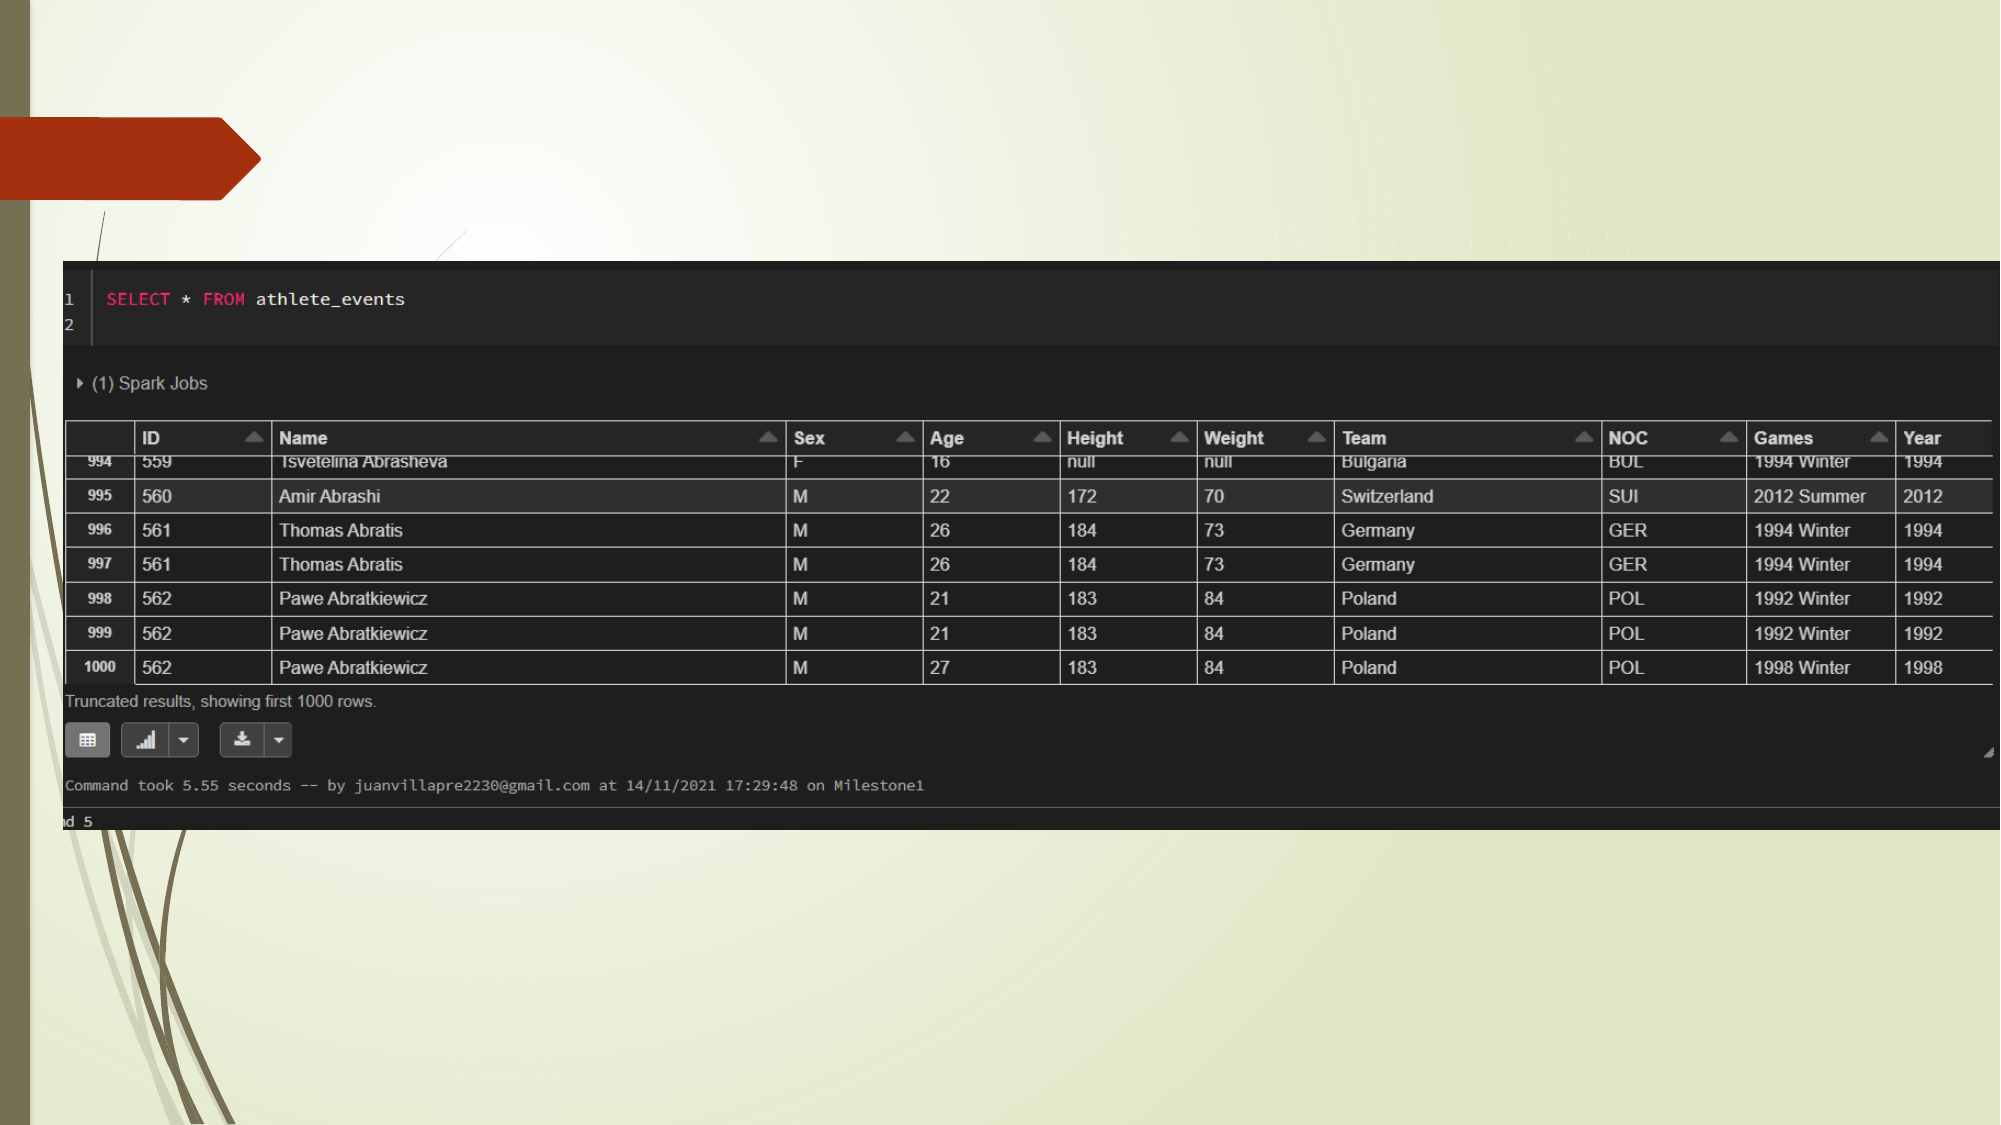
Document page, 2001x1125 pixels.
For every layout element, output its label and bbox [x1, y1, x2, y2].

picture [63, 261, 2000, 830]
